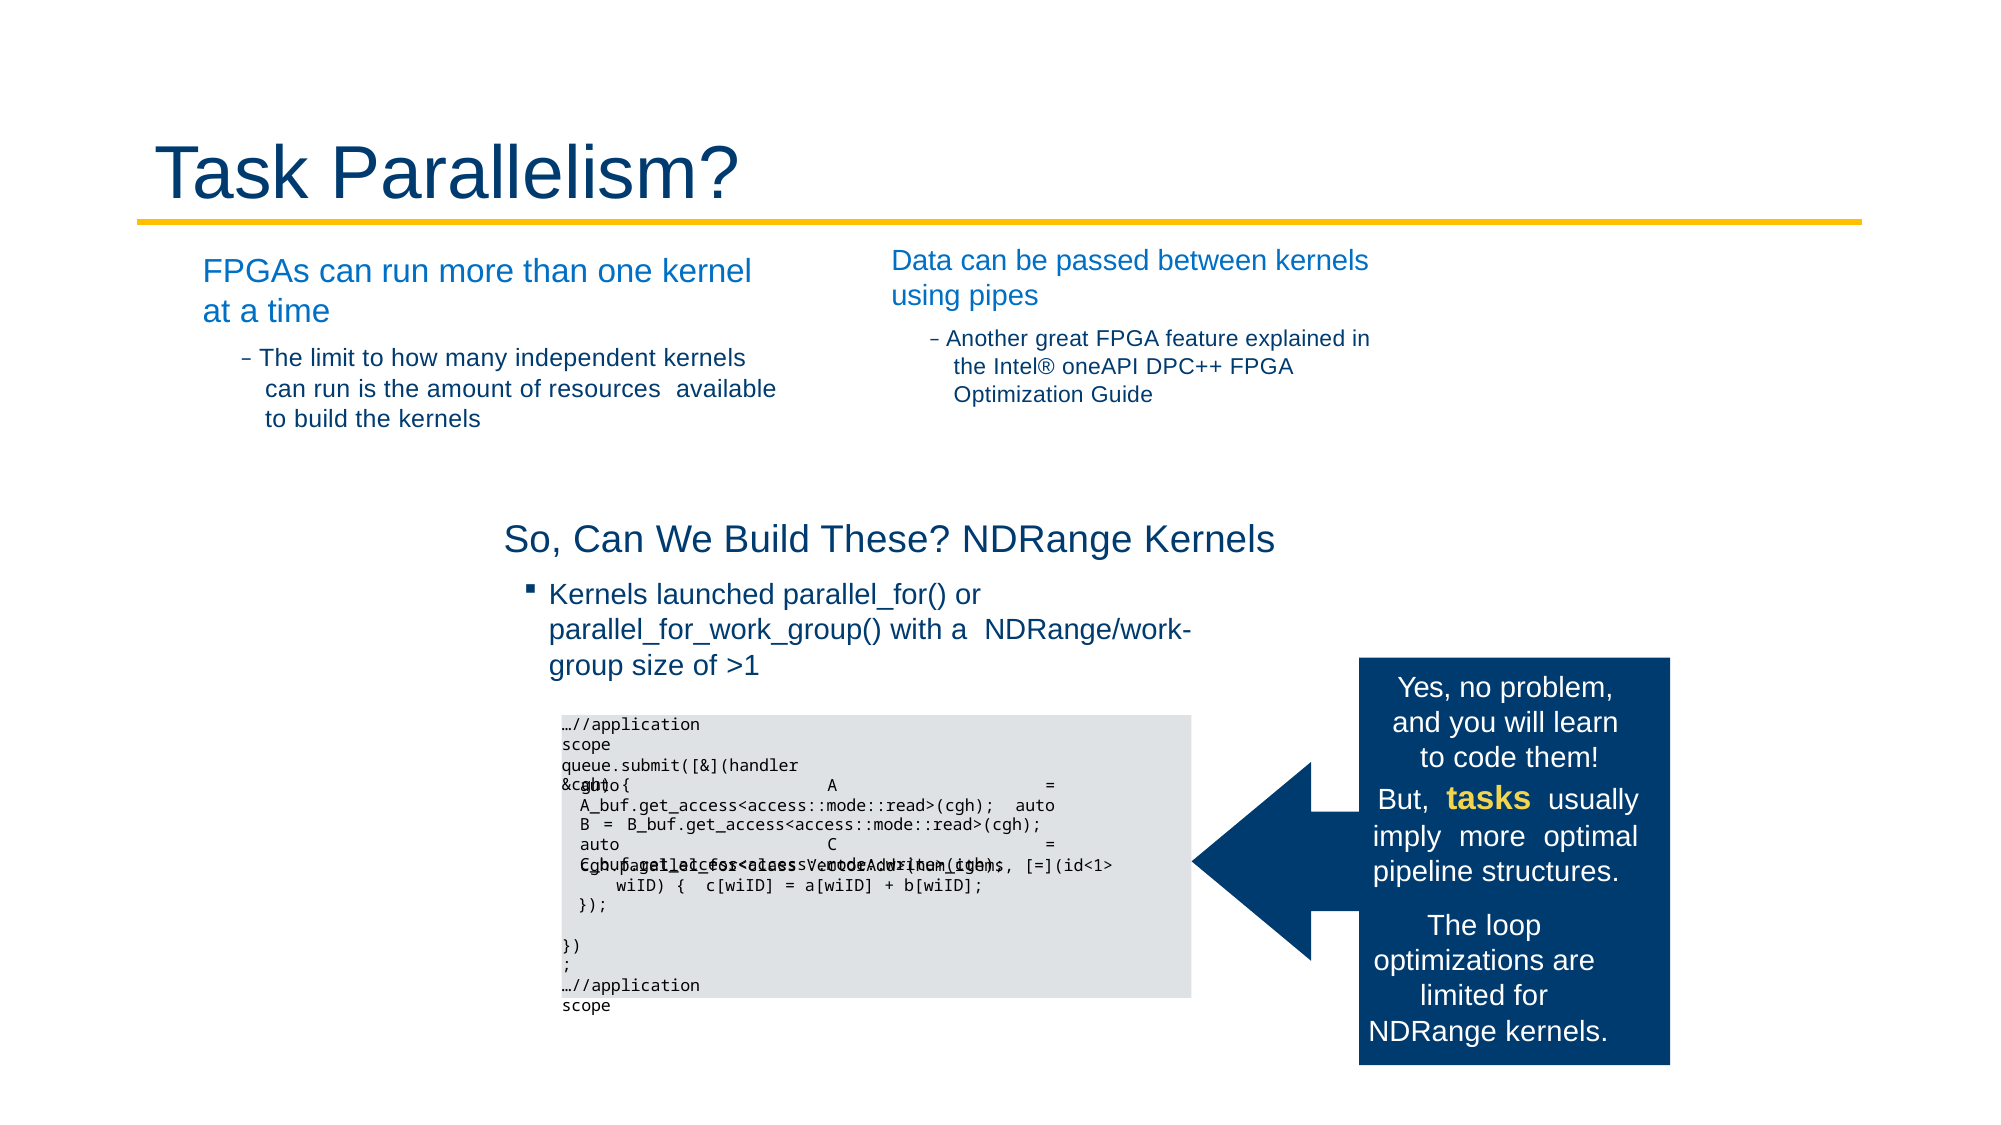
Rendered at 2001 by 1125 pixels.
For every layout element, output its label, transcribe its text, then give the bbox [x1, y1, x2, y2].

text_box }); [559, 932, 592, 972]
text_box The loop optimizations are limited for NDRange kernels. [1365, 903, 1611, 1047]
text_box auto A = A_buf.get_access<access::mode::read>(cgh); auto B = B_buf.get_access<access::mode::read>(cgh); auto C = C_buf.get_access<access::mode::write>(cgh); [577, 772, 1057, 852]
text_box Kernels launched parallel_for() or parallel_for_work_group() with a NDRange/work-group size of >1 [522, 572, 1204, 681]
text_box Yes, no problem, and you will learn to code them! [1382, 665, 1636, 774]
text_box FPGAs can run more than one kernel at a time – The limit to how many independent kernels can run is the amount of resources available to build the kernels [200, 247, 797, 433]
text_box queue.submit([&](handler &cgh) { [559, 752, 856, 795]
text_box But, tasks usually imply more optimal pipeline structures. [1370, 774, 1657, 887]
title Task Parallelism? [137, 223, 1863, 278]
title Task Parallelism? [137, 59, 1863, 222]
text_box …//application scope [559, 712, 747, 752]
text_box [1191, 657, 1671, 1066]
text_box [561, 715, 1192, 998]
text_box …//application scope [559, 972, 747, 1015]
text_box Data can be passed between kernels using pipes – Another great FPGA feature explained in the Intel® oneAPI DPC++ FPGA Optimization Guide [889, 238, 1408, 408]
text_box So, Can We Build These? NDRange Kernels [501, 511, 1277, 561]
text_box cgh.parallel_for<class VectorAdd>(num_items, [=](id<1> wiID) { c[wiID] = a[wiID] + b[wiID]; }); [577, 852, 1148, 915]
